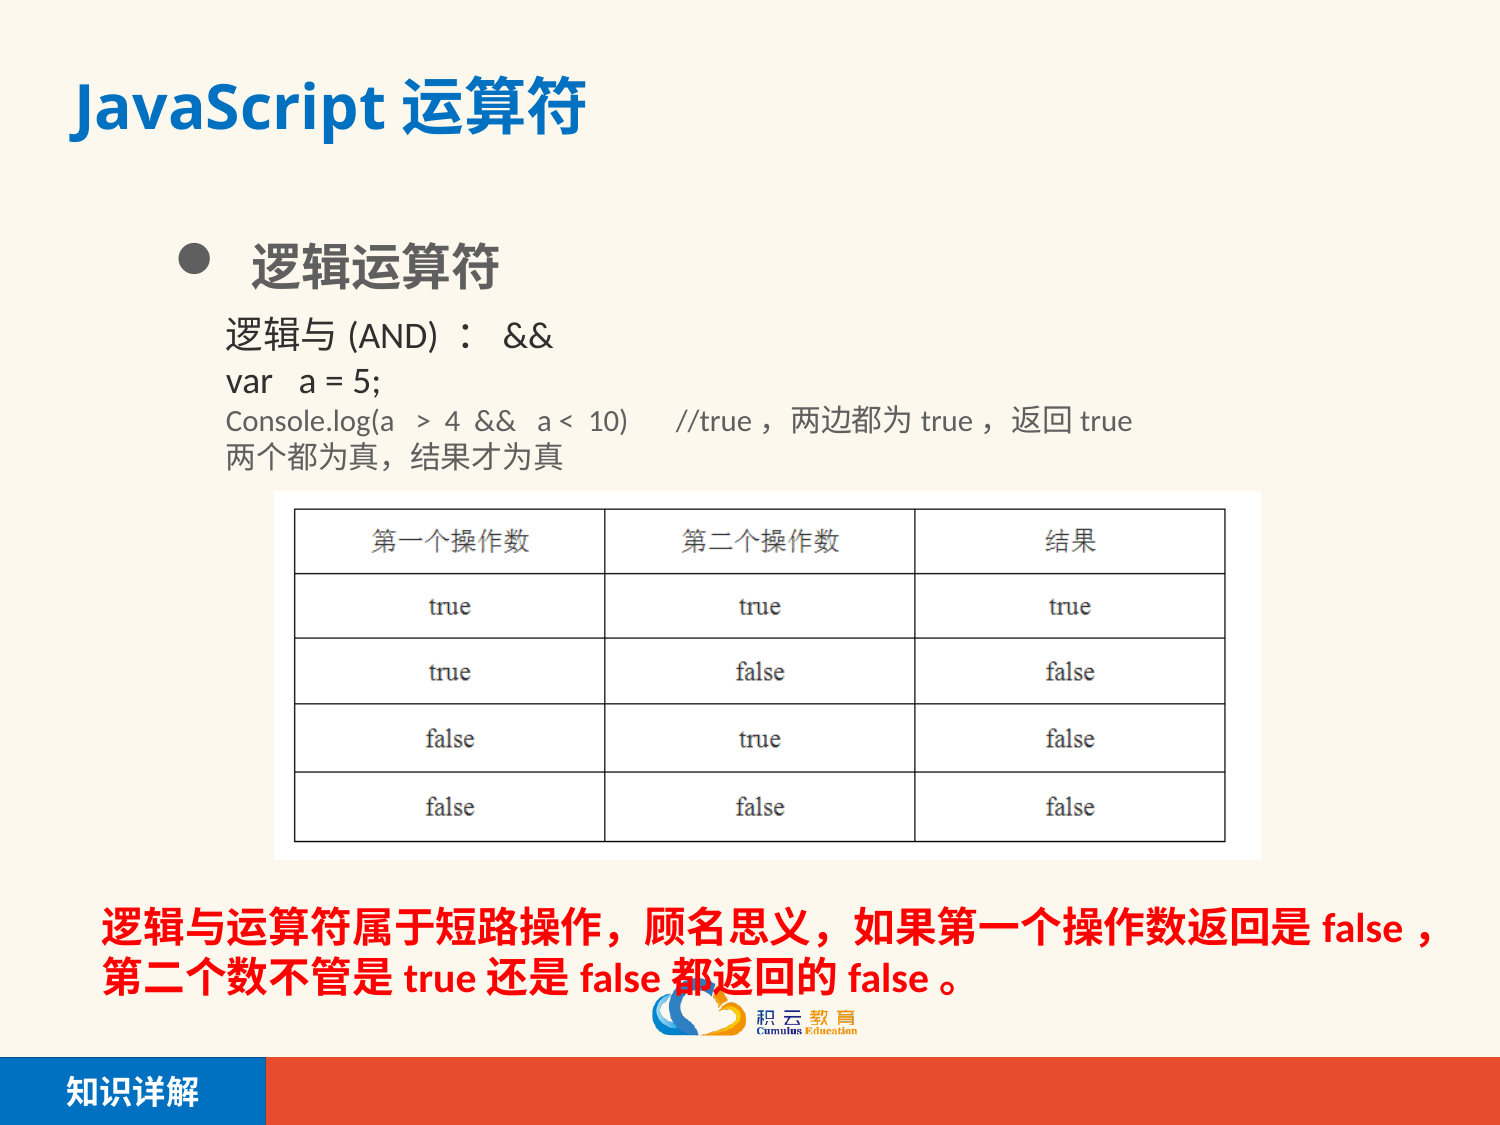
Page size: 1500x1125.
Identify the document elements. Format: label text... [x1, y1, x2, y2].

picture [274, 491, 1261, 860]
picture [643, 1008, 869, 1044]
title JavaScript运算符 [69, 55, 1431, 163]
text_box 逻辑运算符 [159, 198, 1188, 303]
text_box 逻辑与(AND) ：&& var a = 5; Console.log(a > 4 && a < 10) //true，两边都为true，返回true 两个都为真，结果才为真 [211, 303, 1372, 482]
text_box 逻辑与运算符属于短路操作，顾名思义，如果第一个操作数返回是false， 第二个数不管是true还是false都返回的false。 [86, 893, 1500, 1008]
